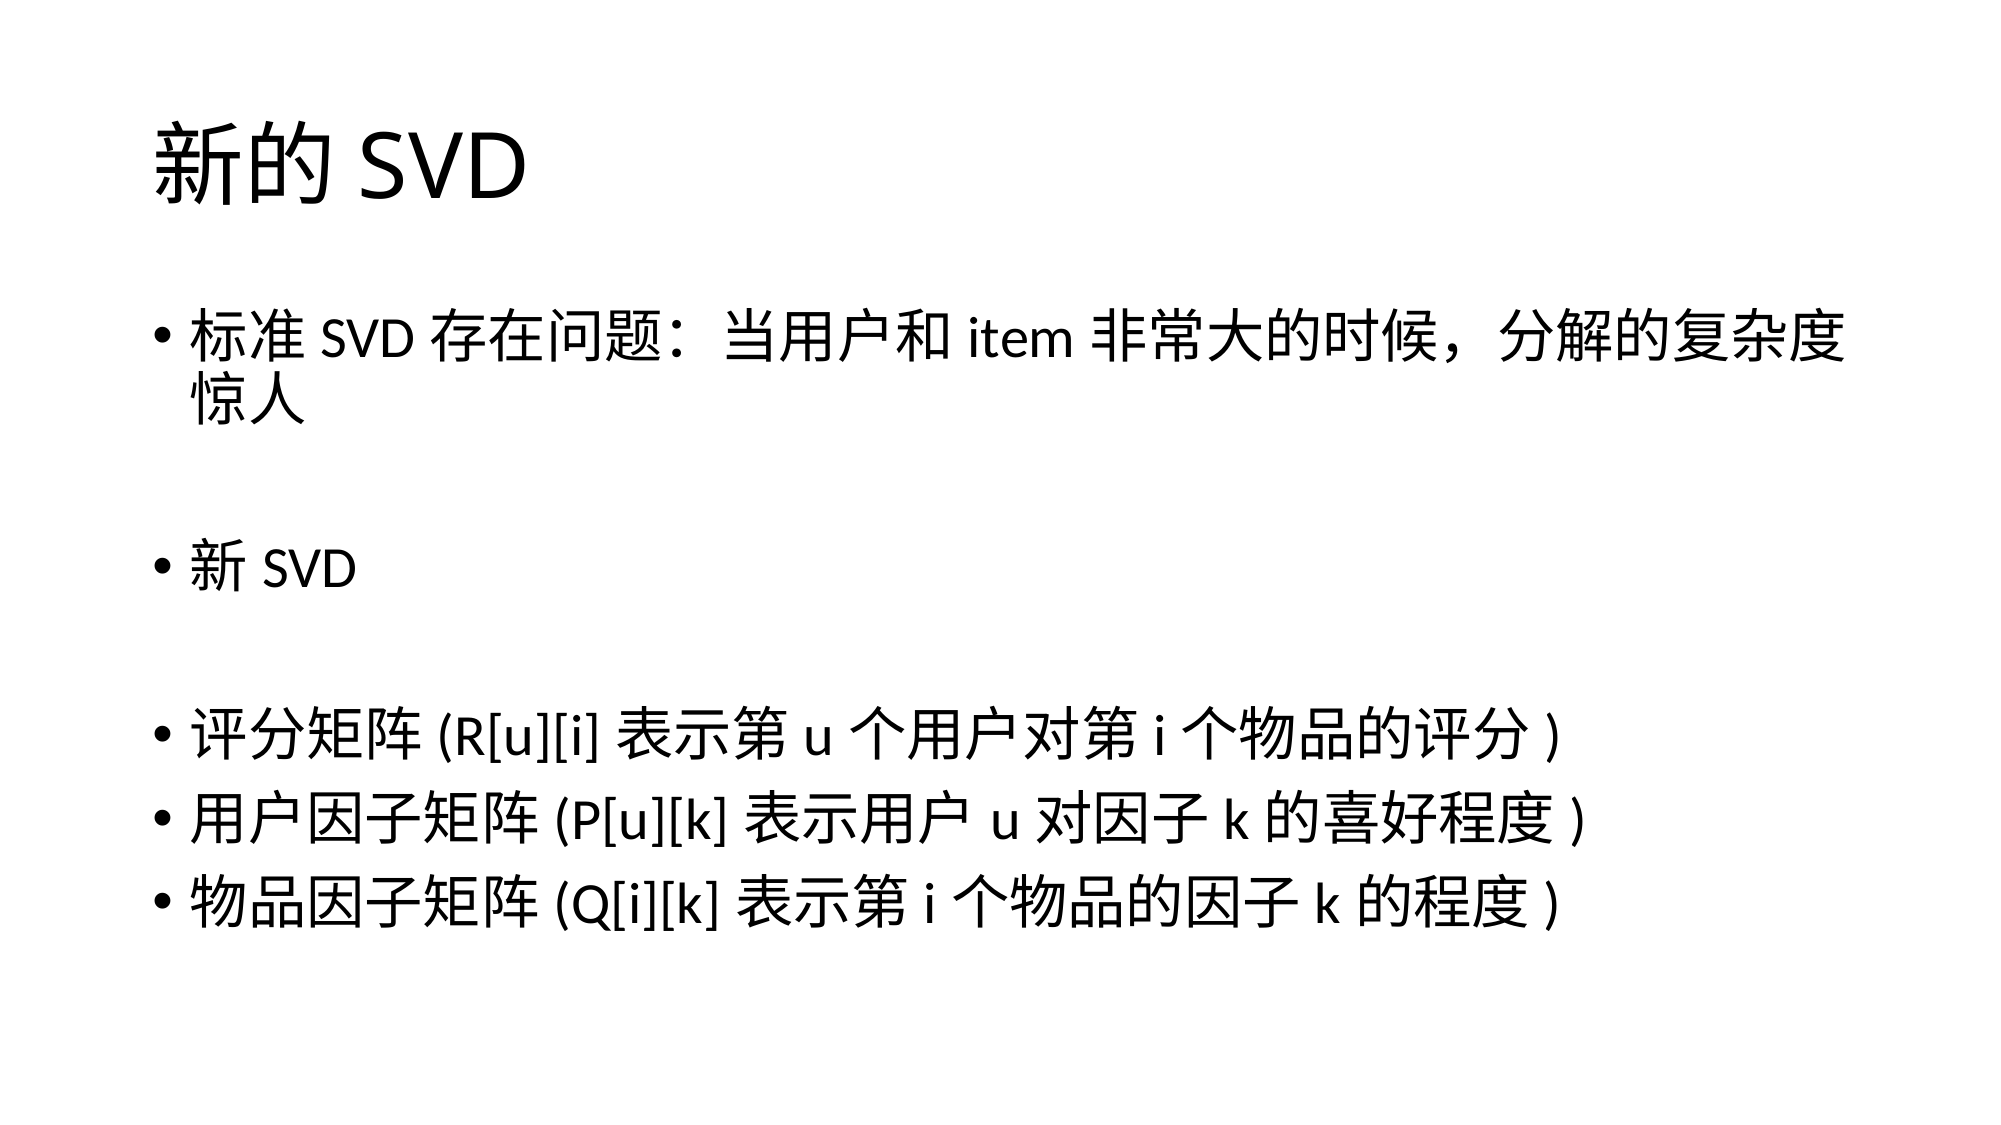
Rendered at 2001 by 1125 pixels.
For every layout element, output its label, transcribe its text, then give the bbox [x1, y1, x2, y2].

title 新的SVD [137, 59, 1863, 278]
